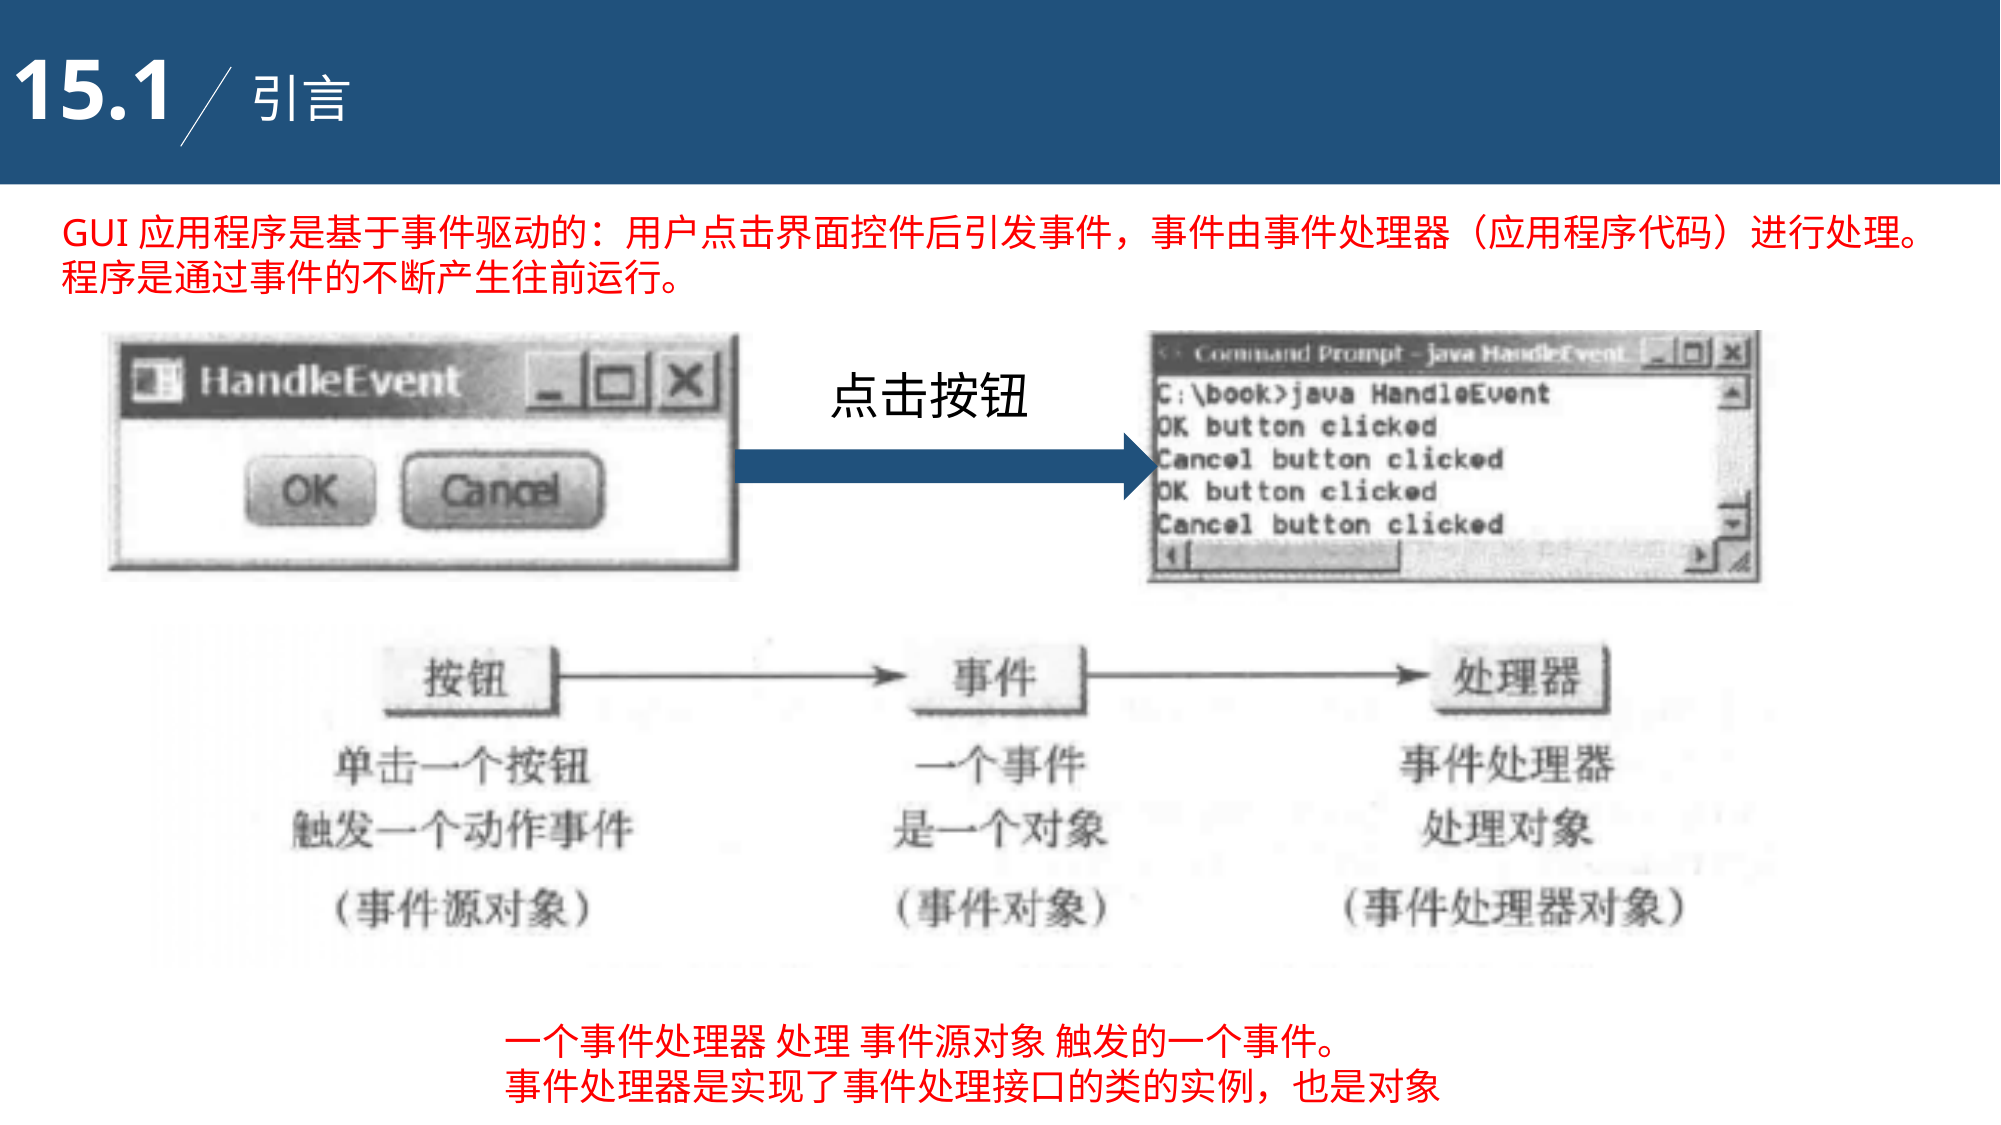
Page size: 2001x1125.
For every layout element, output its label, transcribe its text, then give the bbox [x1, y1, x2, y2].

picture [1131, 330, 1794, 606]
list 引言 [235, 57, 1449, 139]
picture [150, 624, 1793, 968]
text_box 一个事件处理器 处理 事件源对象 触发的一个事件。 事件处理器是实现了事件处理接口的类的实例，也是对象 [490, 1010, 1458, 1116]
text_box 15.1 [0, 40, 197, 206]
text_box [753, 429, 1131, 503]
text_box 点击按钮 [753, 356, 1107, 432]
picture [96, 330, 753, 583]
text_box GUI应用程序是基于事件驱动的：用户点击界面控件后引发事件，事件由事件处理器（应用程序代码）进行处理。 程序是通过事件的不断产生往前运行。 [46, 201, 1954, 307]
